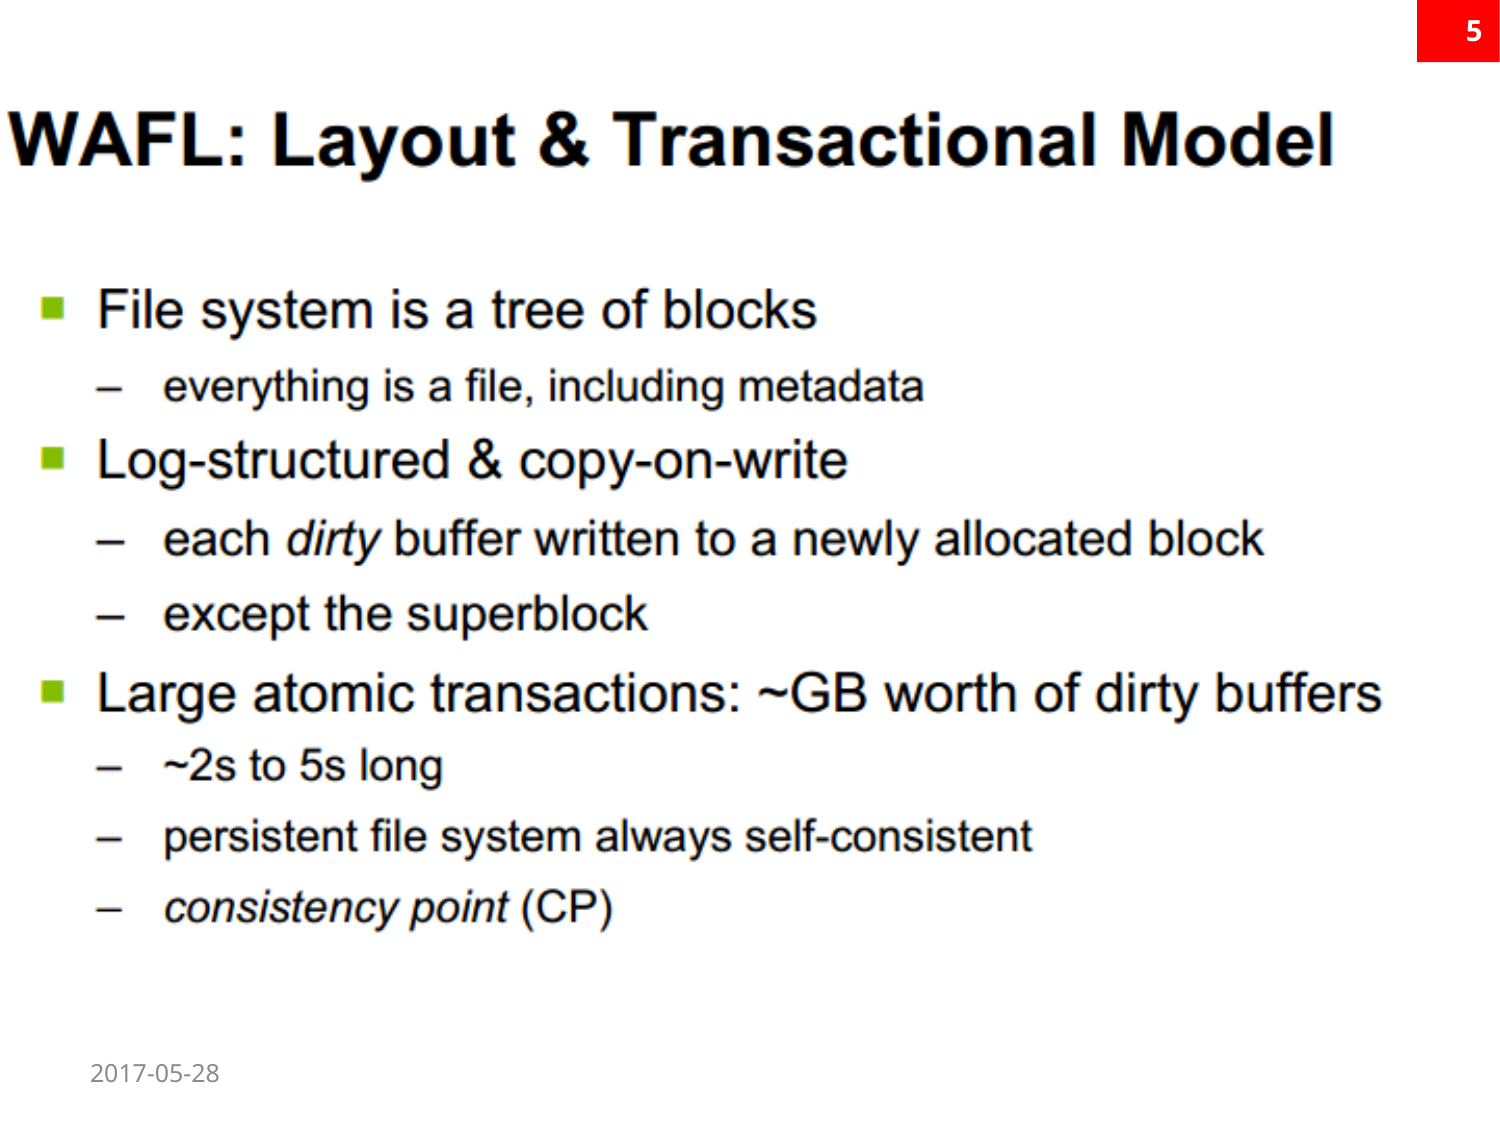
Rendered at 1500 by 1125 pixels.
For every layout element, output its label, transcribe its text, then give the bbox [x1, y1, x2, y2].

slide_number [75, 1042, 425, 1103]
slide_number 5 [1147, 2, 1498, 62]
picture [0, 89, 1462, 958]
